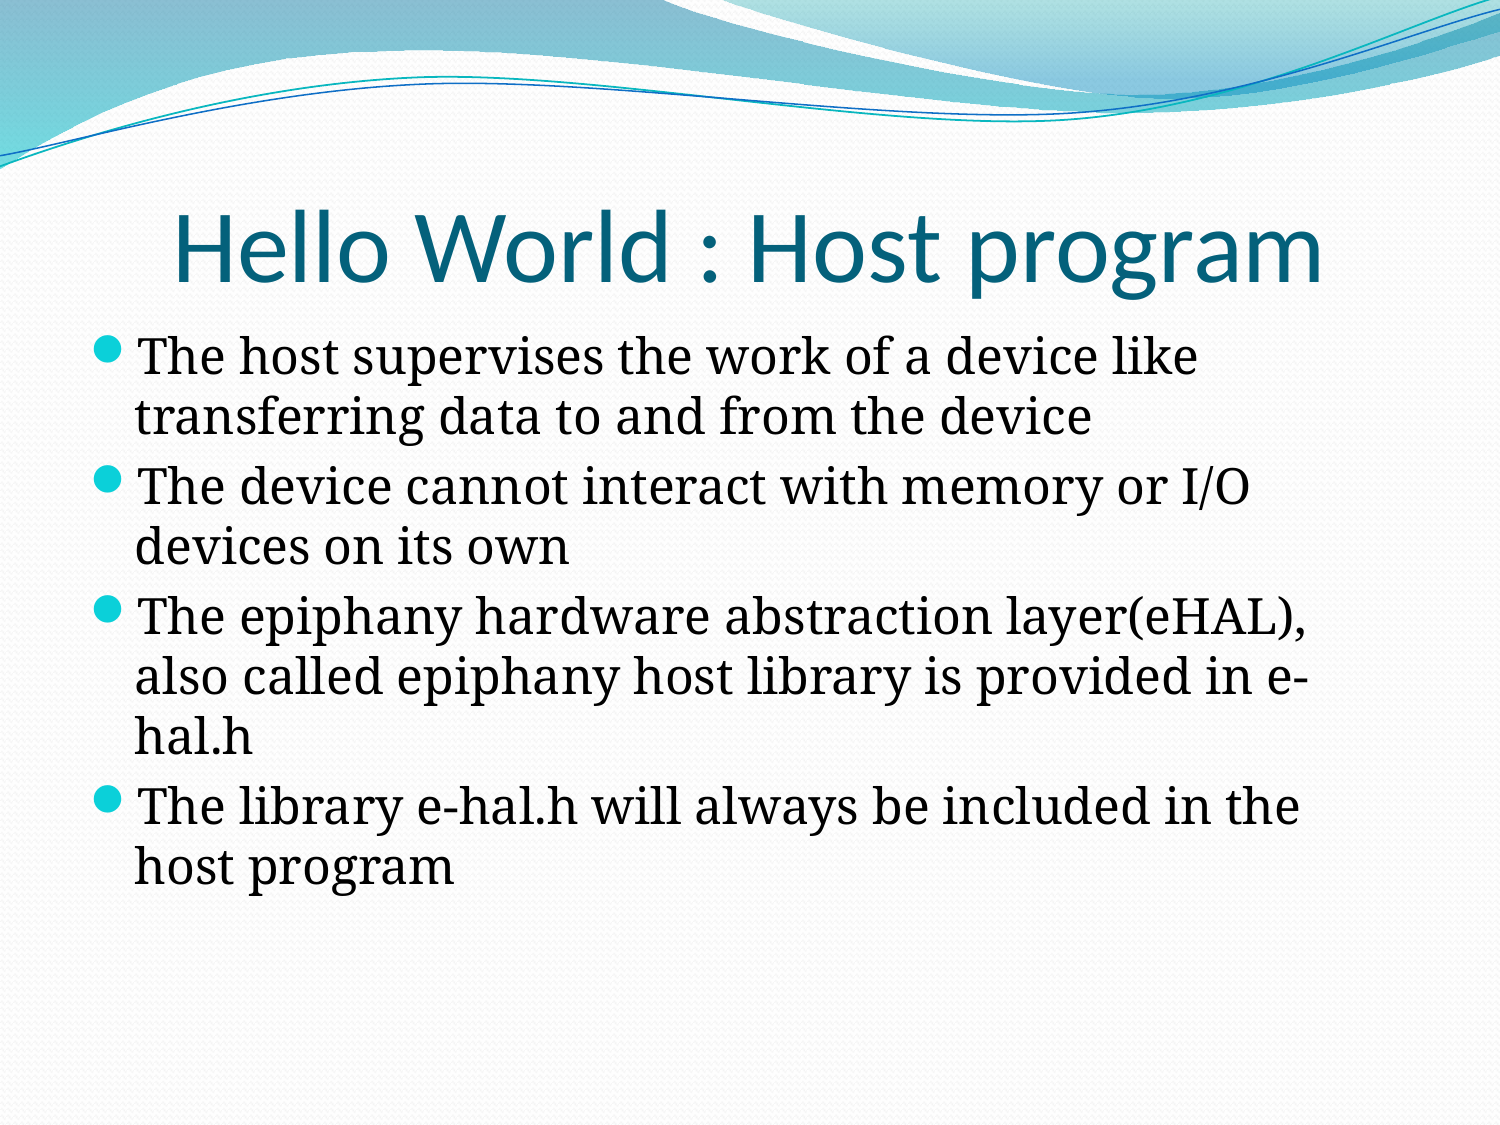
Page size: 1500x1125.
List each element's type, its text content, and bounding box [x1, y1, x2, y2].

title Hello World : Host program [75, 115, 1425, 303]
list The host supervises the work of a device like transferring data to and from the device The device cannot interact with memory or I/O devices on its own The epiphany hardware abstraction layer(eHAL), also called epiphany host library is provided in e-hal.h The library e-hal.h will always be included in the host program [75, 317, 1425, 1038]
